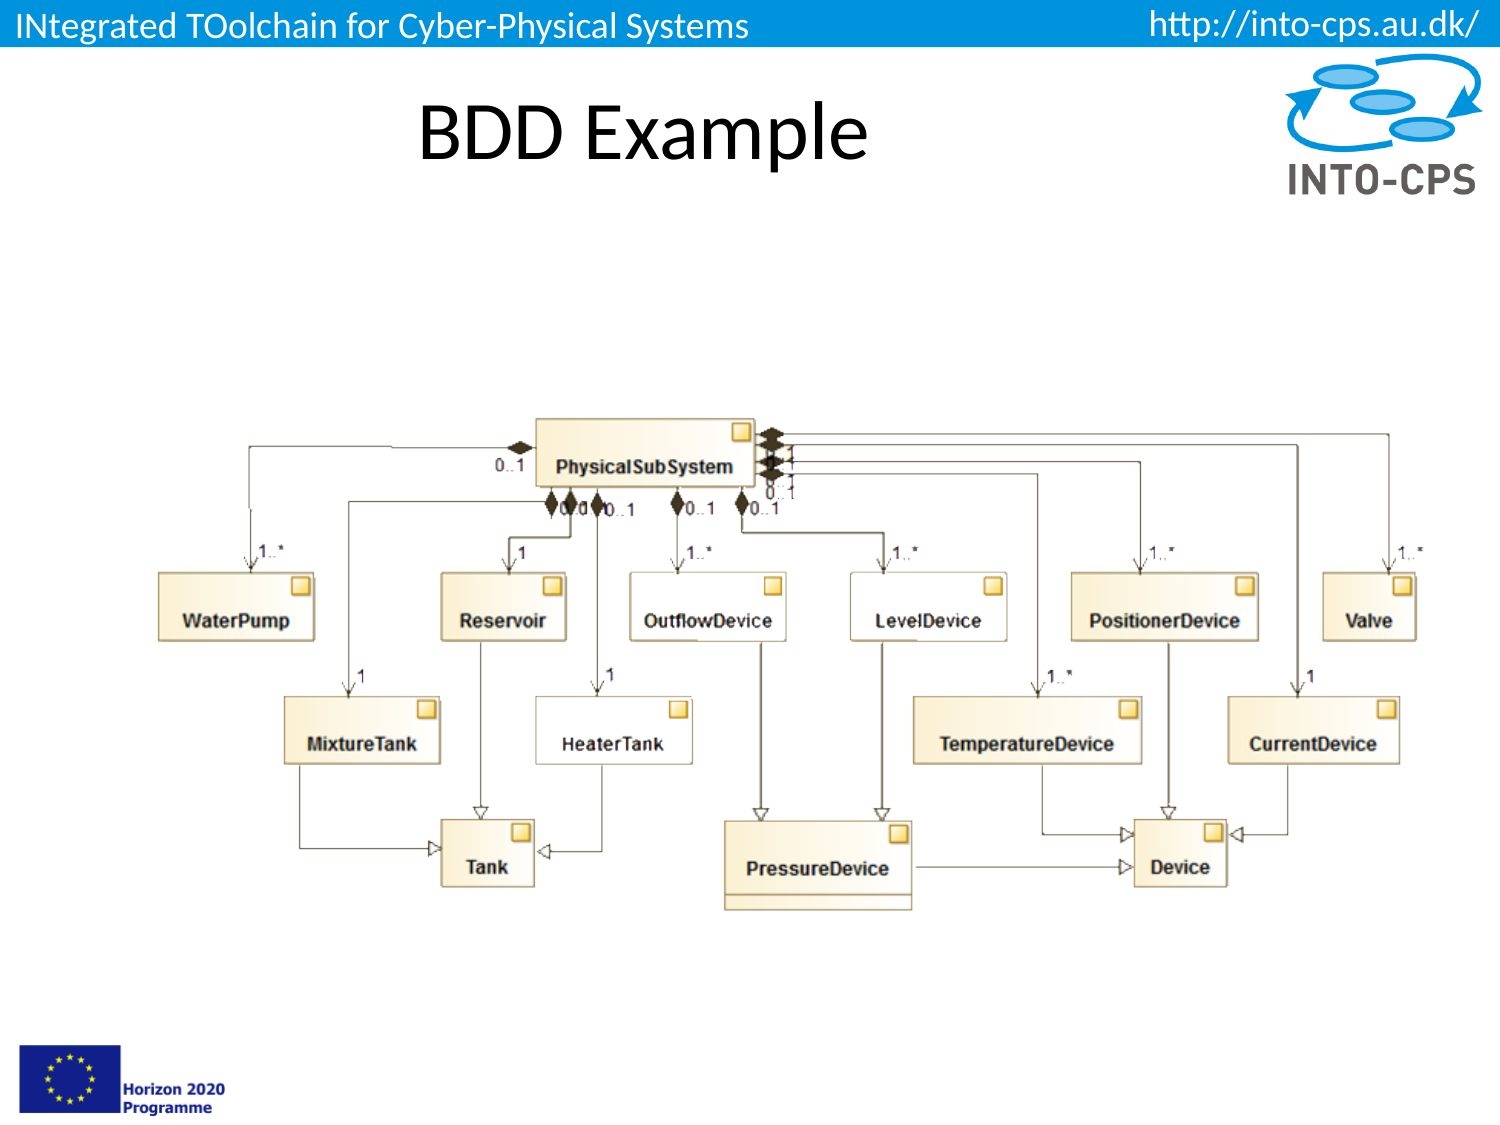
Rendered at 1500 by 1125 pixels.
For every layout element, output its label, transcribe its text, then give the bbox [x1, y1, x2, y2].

title BDD Example [17, 68, 1270, 185]
picture [15, 1041, 231, 1117]
picture [1281, 51, 1485, 197]
picture [111, 349, 1456, 929]
